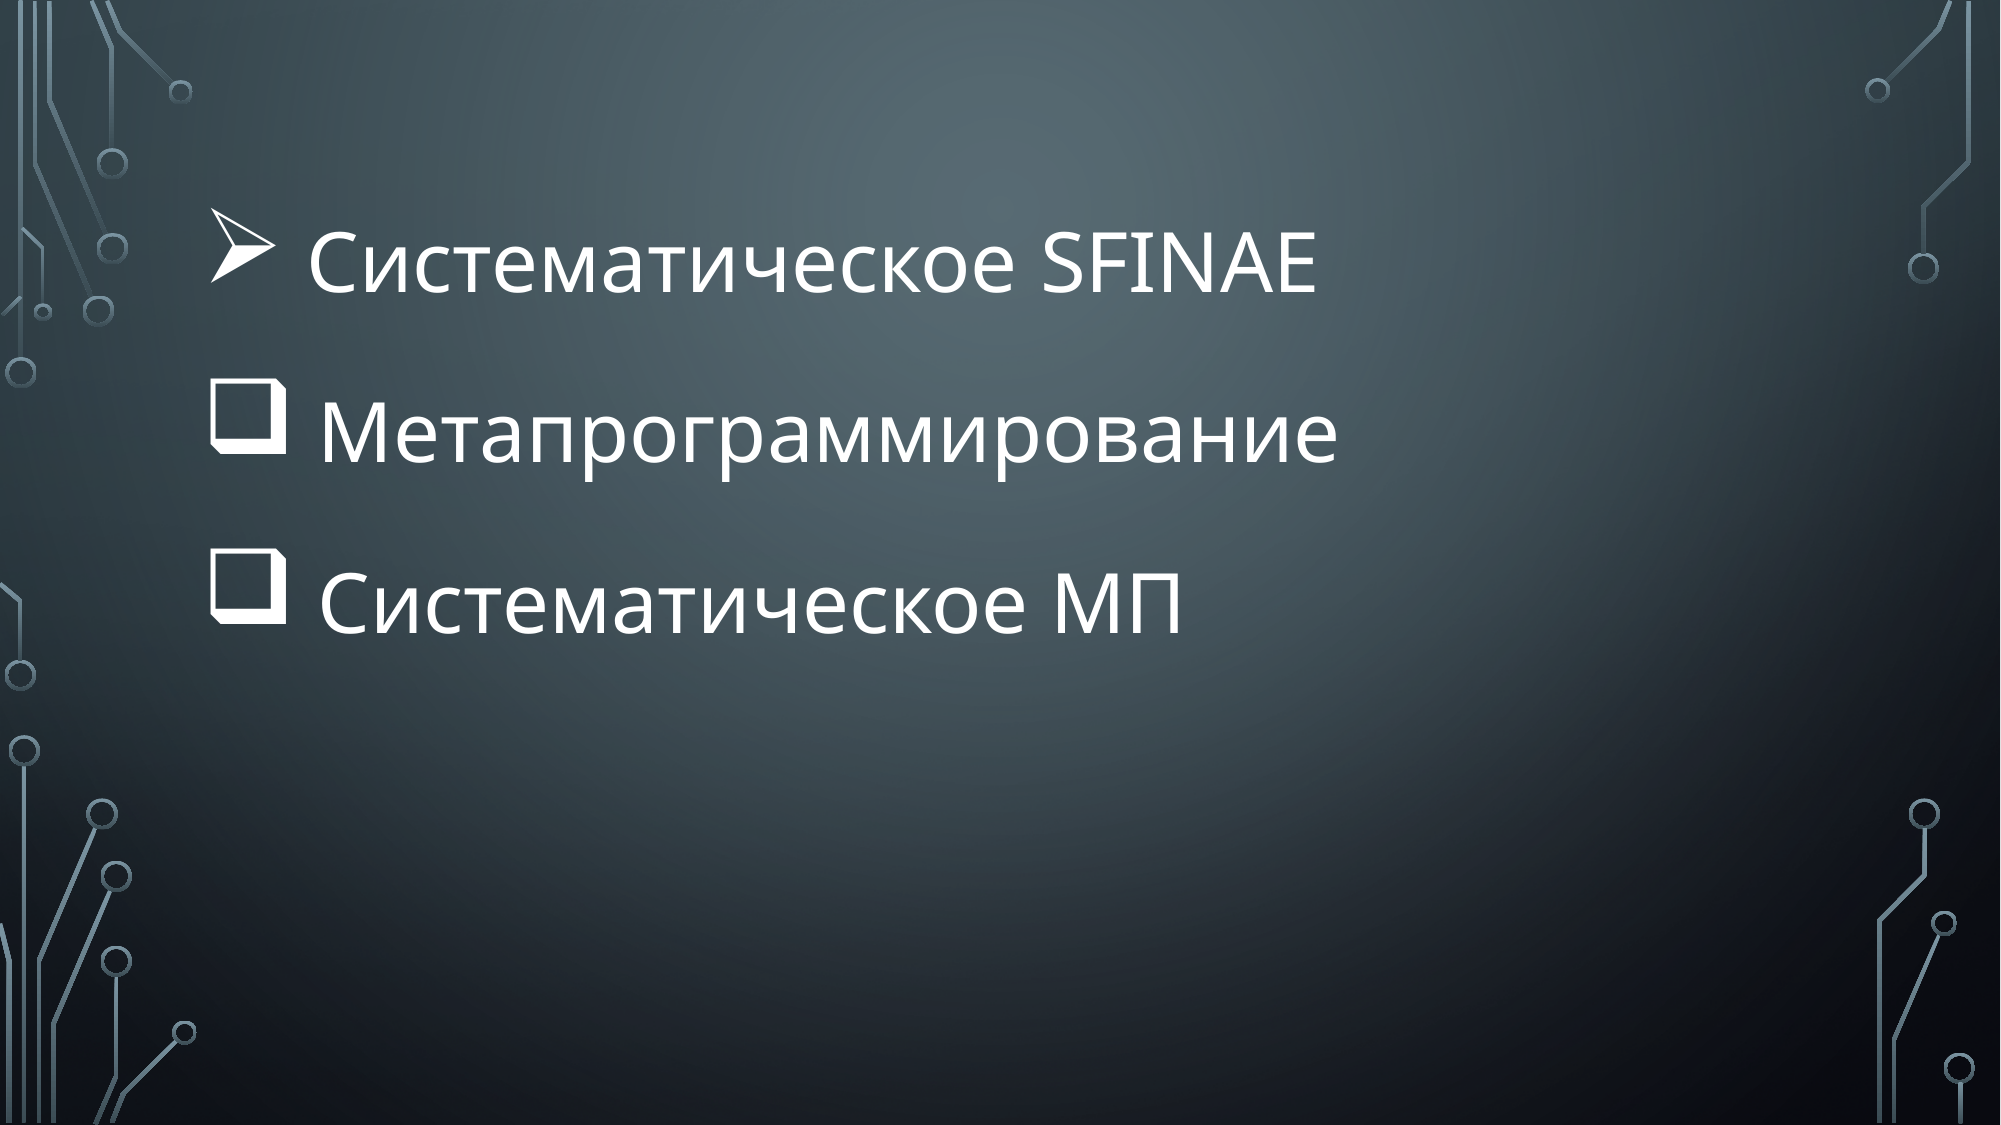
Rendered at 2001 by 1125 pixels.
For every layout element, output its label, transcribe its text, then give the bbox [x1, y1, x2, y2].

list Систематическое SFINAE Метапрограммирование Систематическое МП [187, 151, 1813, 950]
